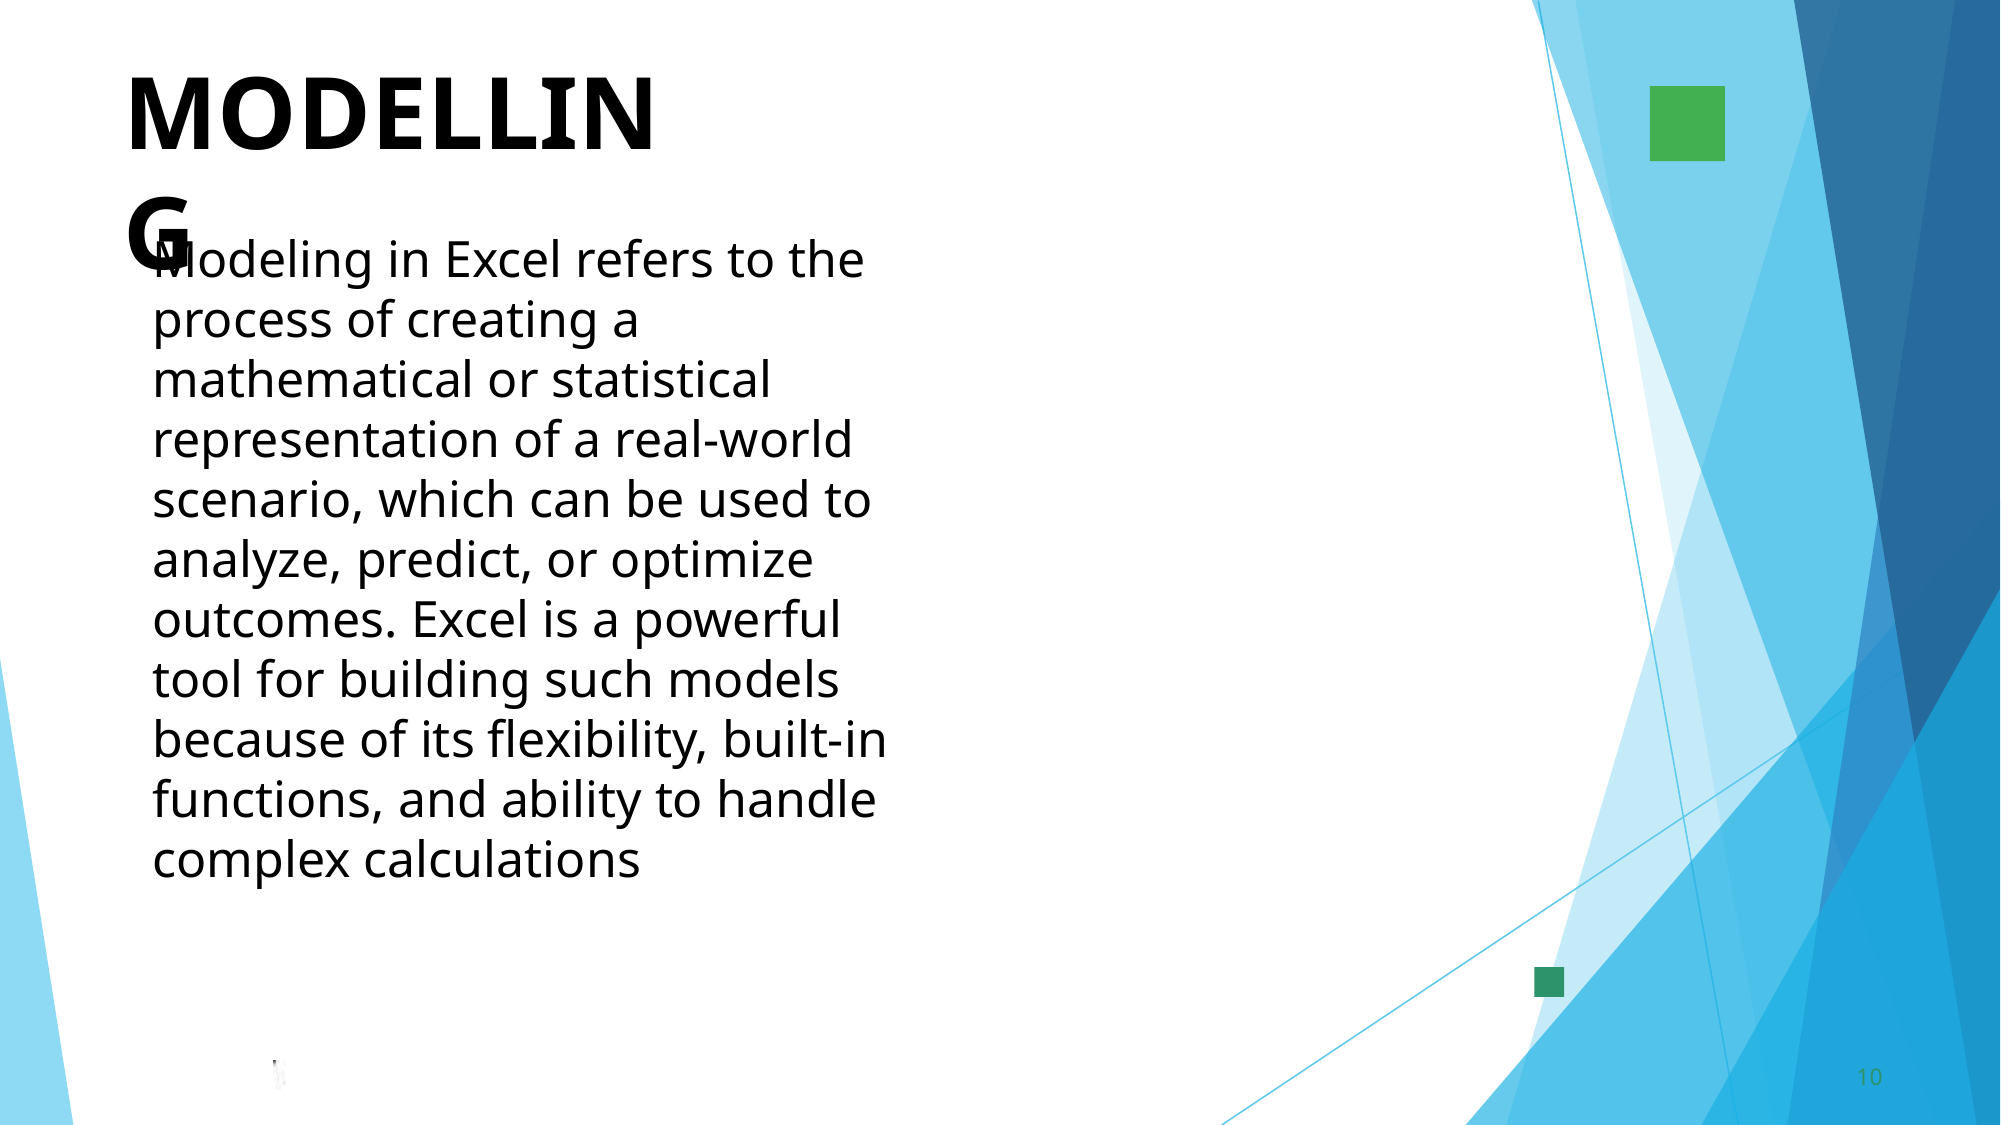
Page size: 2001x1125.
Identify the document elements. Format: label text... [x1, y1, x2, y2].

text_box 10 [1849, 1061, 1888, 1095]
text_box [1649, 86, 1725, 162]
picture [273, 1060, 286, 1090]
text_box [1534, 967, 1565, 997]
text_box MODELLING [121, 47, 664, 290]
text_box Modeling in Excel refers to the process of creating a mathematical or statistical representation of a real-world scenario, which can be used to analyze, predict, or optimize outcomes. Excel is a powerful tool for building such models because of its flexibility, built-in functions, and ability to handle complex calculations [137, 220, 919, 896]
